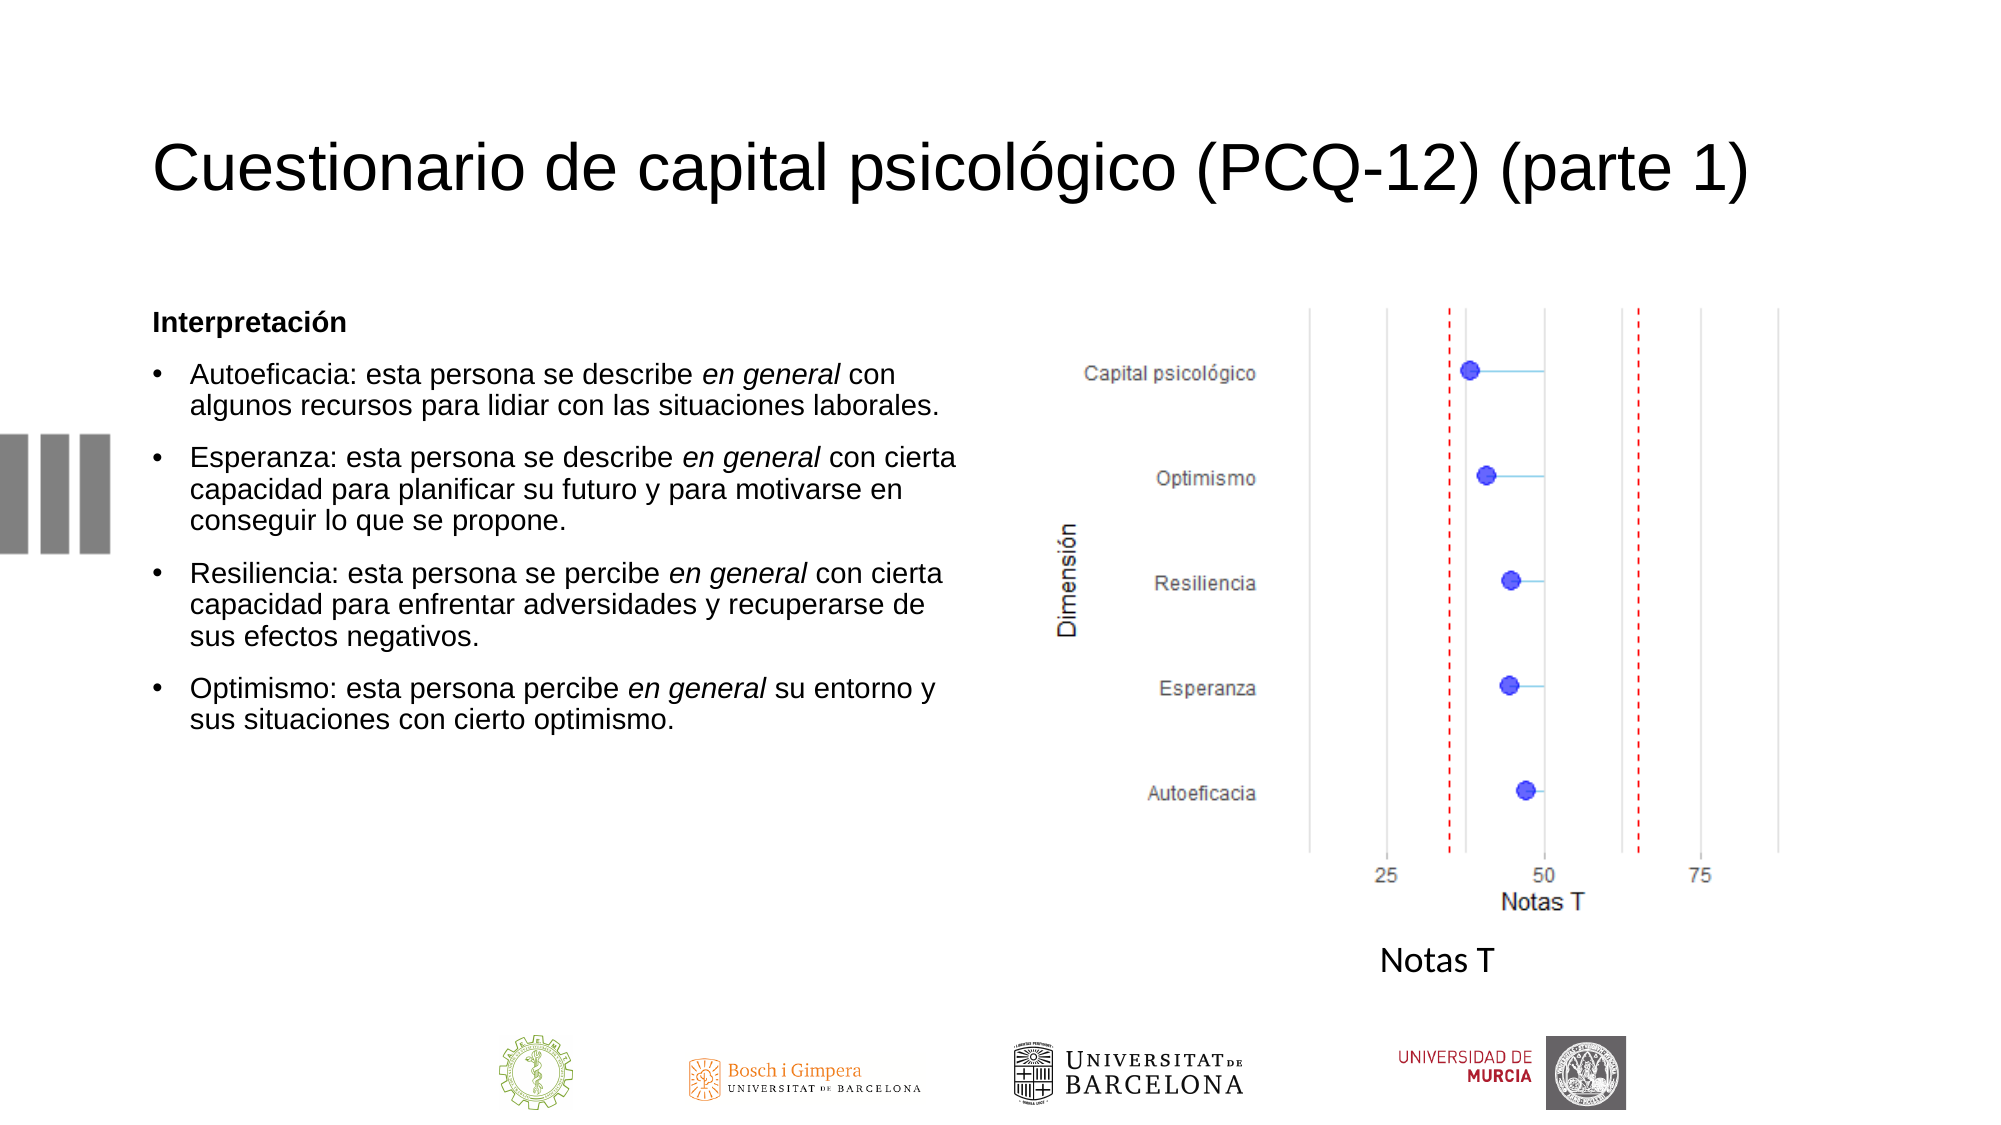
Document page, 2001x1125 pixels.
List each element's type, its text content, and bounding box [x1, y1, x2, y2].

picture [684, 1031, 926, 1125]
text_box Notas T [1012, 927, 1863, 1011]
picture [1043, 297, 1832, 928]
picture [1014, 1042, 1243, 1105]
list Interpretación Autoeficacia: esta persona se describe en general con algunos recursos para lidiar con las situaciones laborales. Esperanza: esta persona se describe en general con cierta capacidad para planificar su futuro y para motivarse en conseguir lo que se propone. Resiliencia: esta persona se percibe en general con cierta capacidad para enfrentar adversidades y recuperarse de sus efectos negativos. Optimismo: esta persona percibe en general su entorno y sus situaciones con cierto optimismo. [137, 299, 988, 1014]
picture [499, 1035, 573, 1110]
title Cuestionario de capital psicológico (PCQ-12) (parte 1) [137, 59, 1863, 278]
picture [1331, 1036, 1627, 1110]
picture [0, 420, 123, 563]
